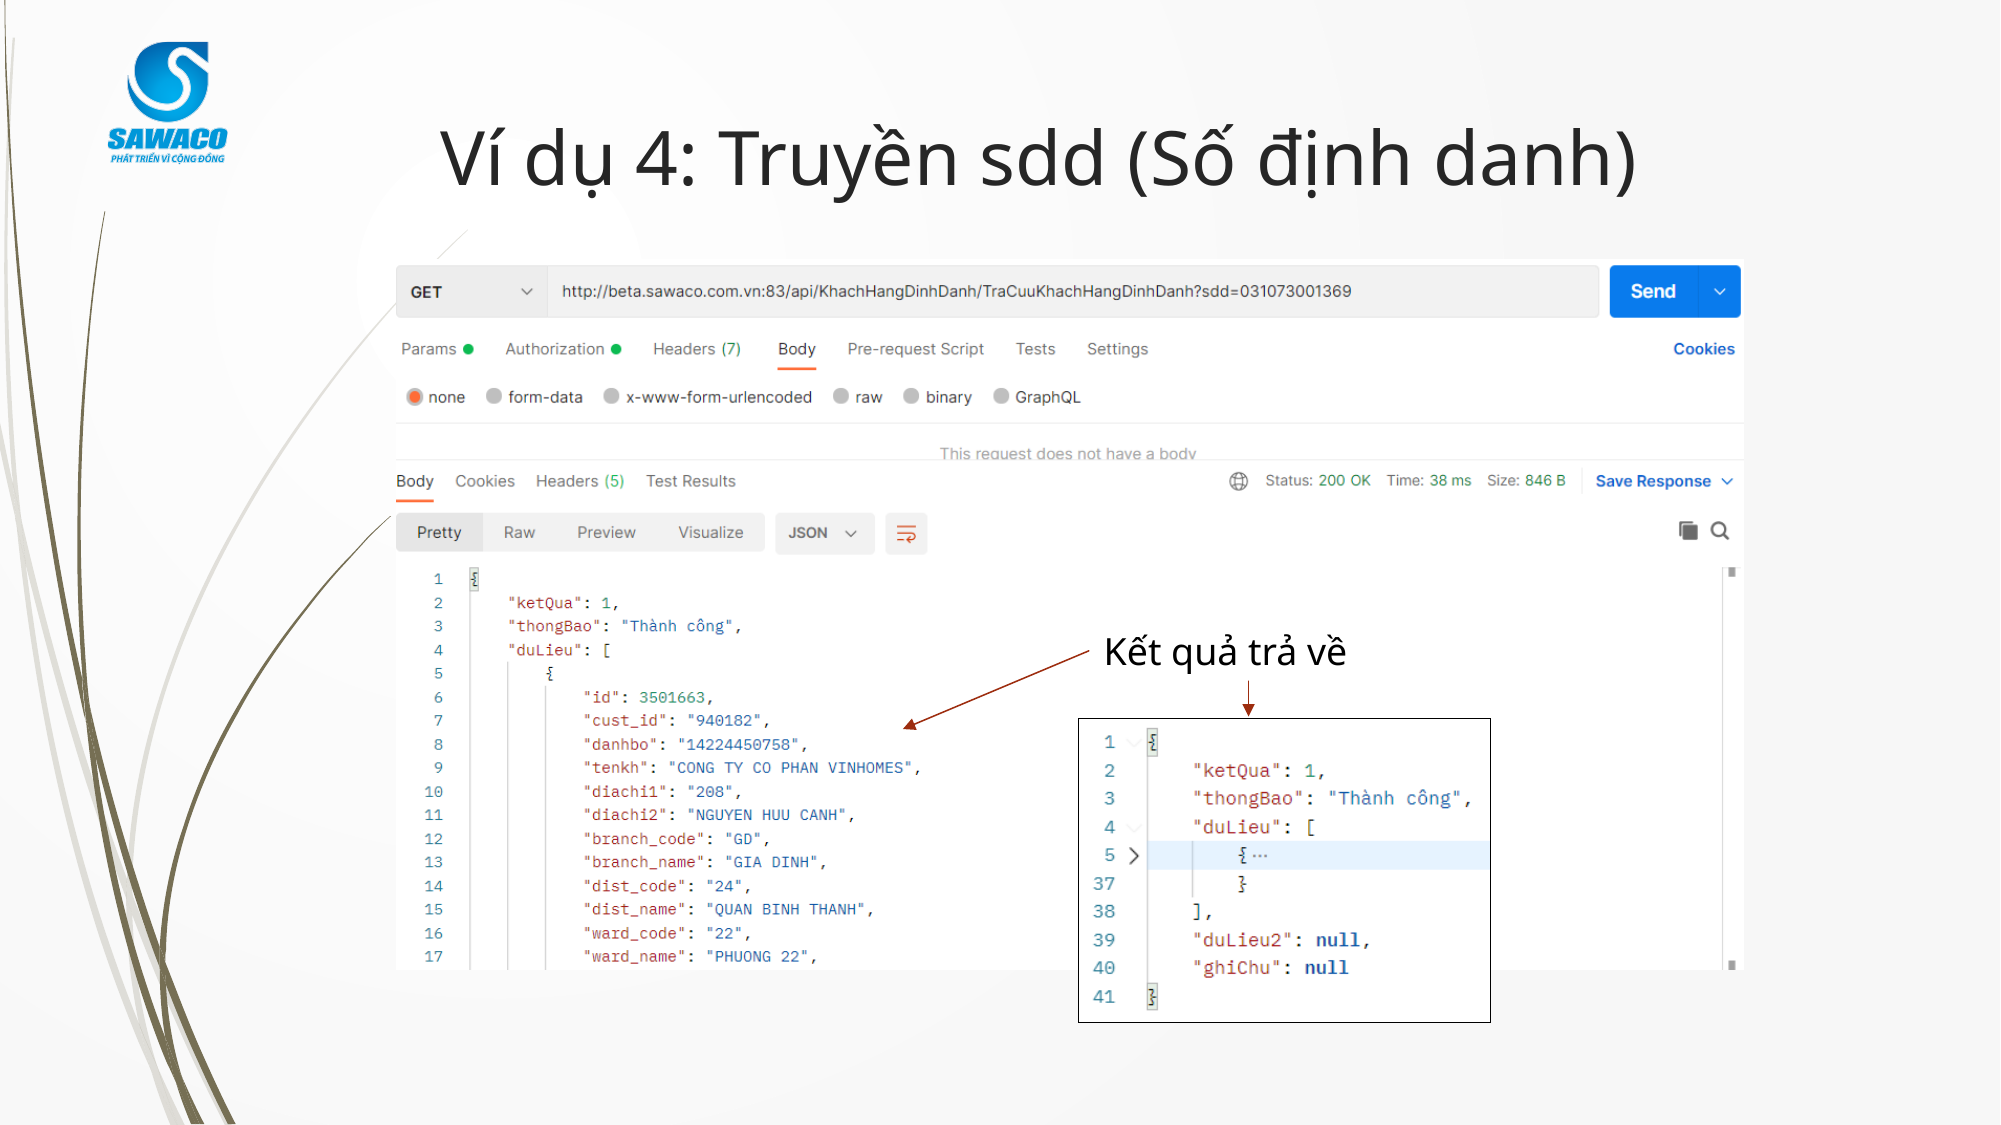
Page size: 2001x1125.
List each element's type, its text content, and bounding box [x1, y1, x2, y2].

picture [1077, 718, 1491, 1023]
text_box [902, 650, 1090, 730]
title Ví dụ 4: Truyền sdd (Số định danh) [425, 102, 1888, 313]
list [396, 259, 1744, 971]
picture [104, 37, 233, 169]
